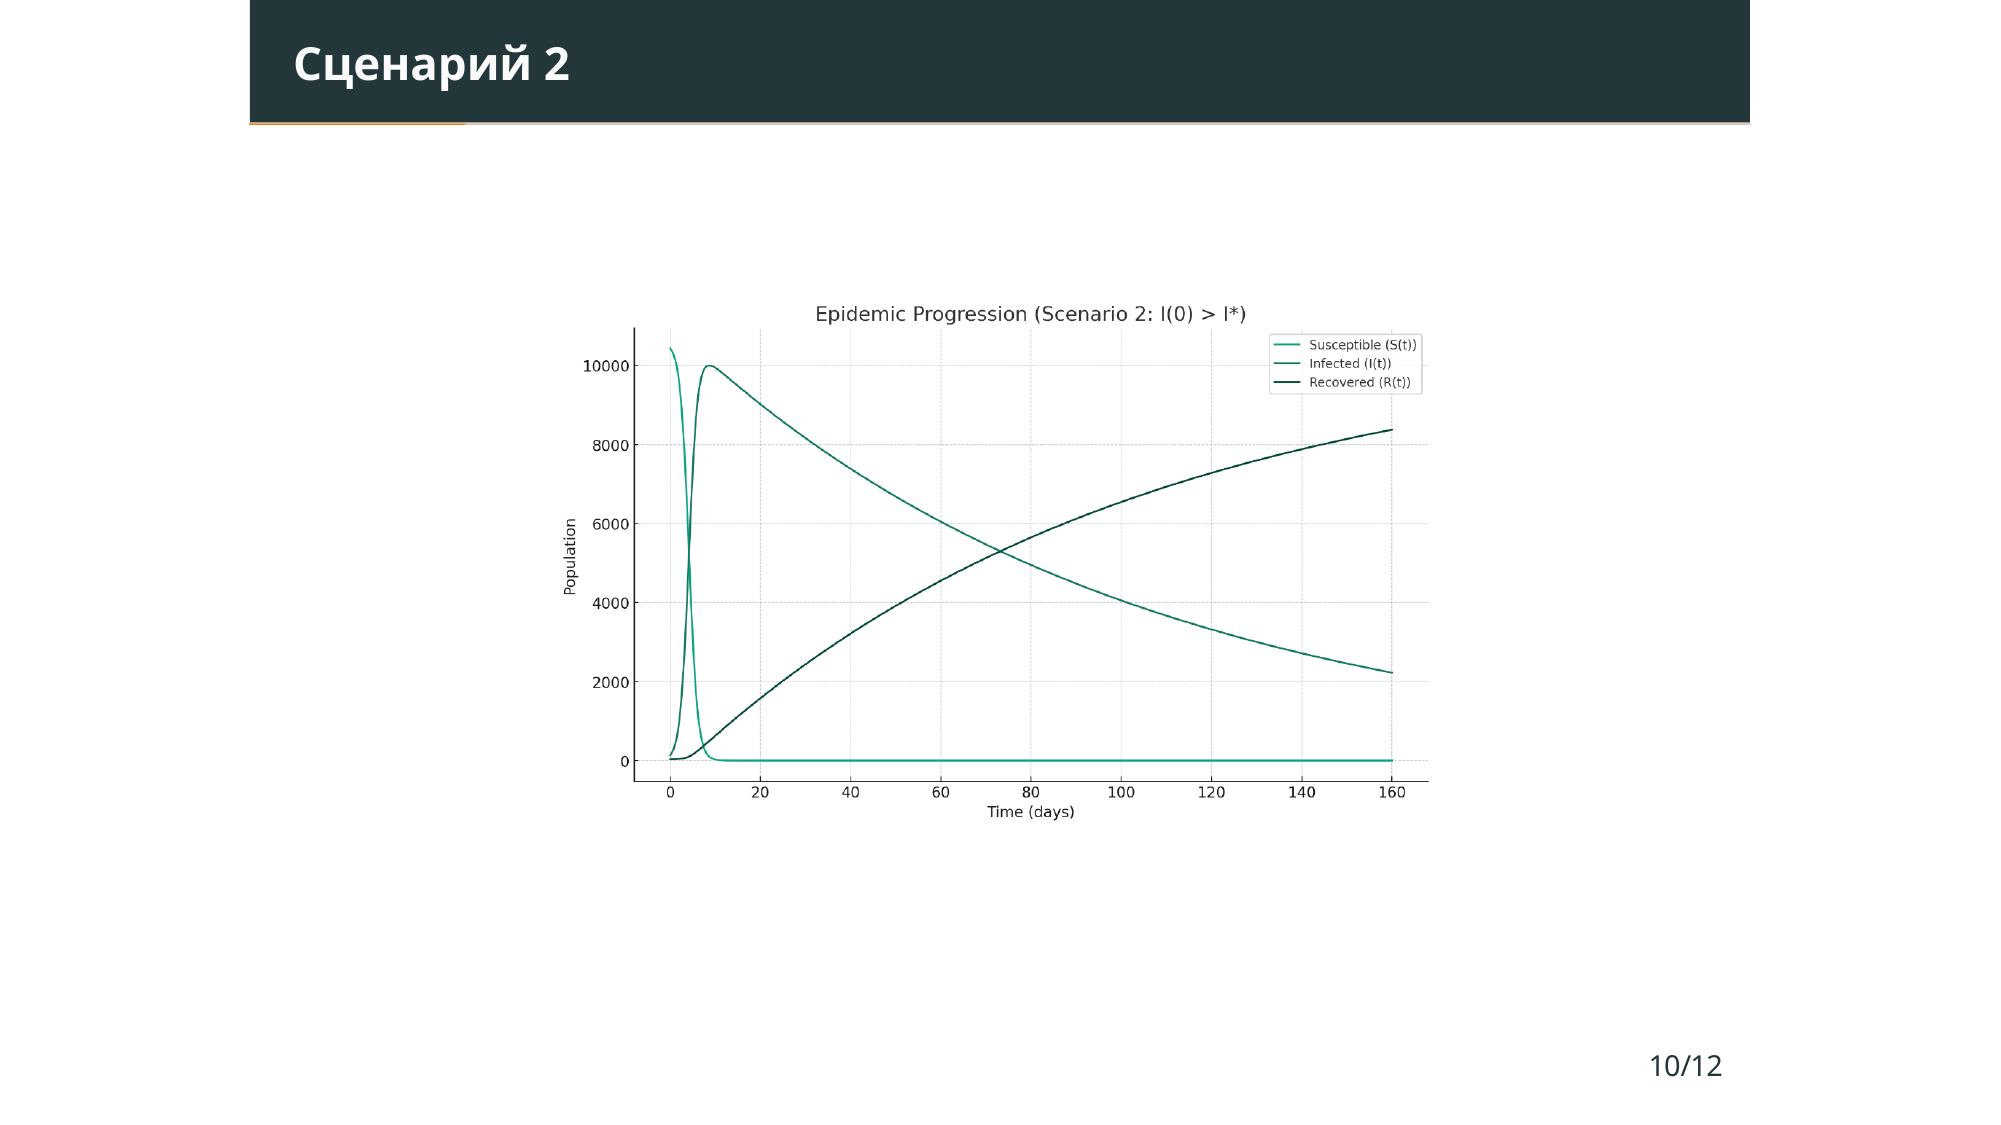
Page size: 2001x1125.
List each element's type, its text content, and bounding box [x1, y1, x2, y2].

picture [549, 297, 1451, 828]
text_box 10/12 [1646, 1042, 1740, 1086]
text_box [249, 0, 1751, 126]
